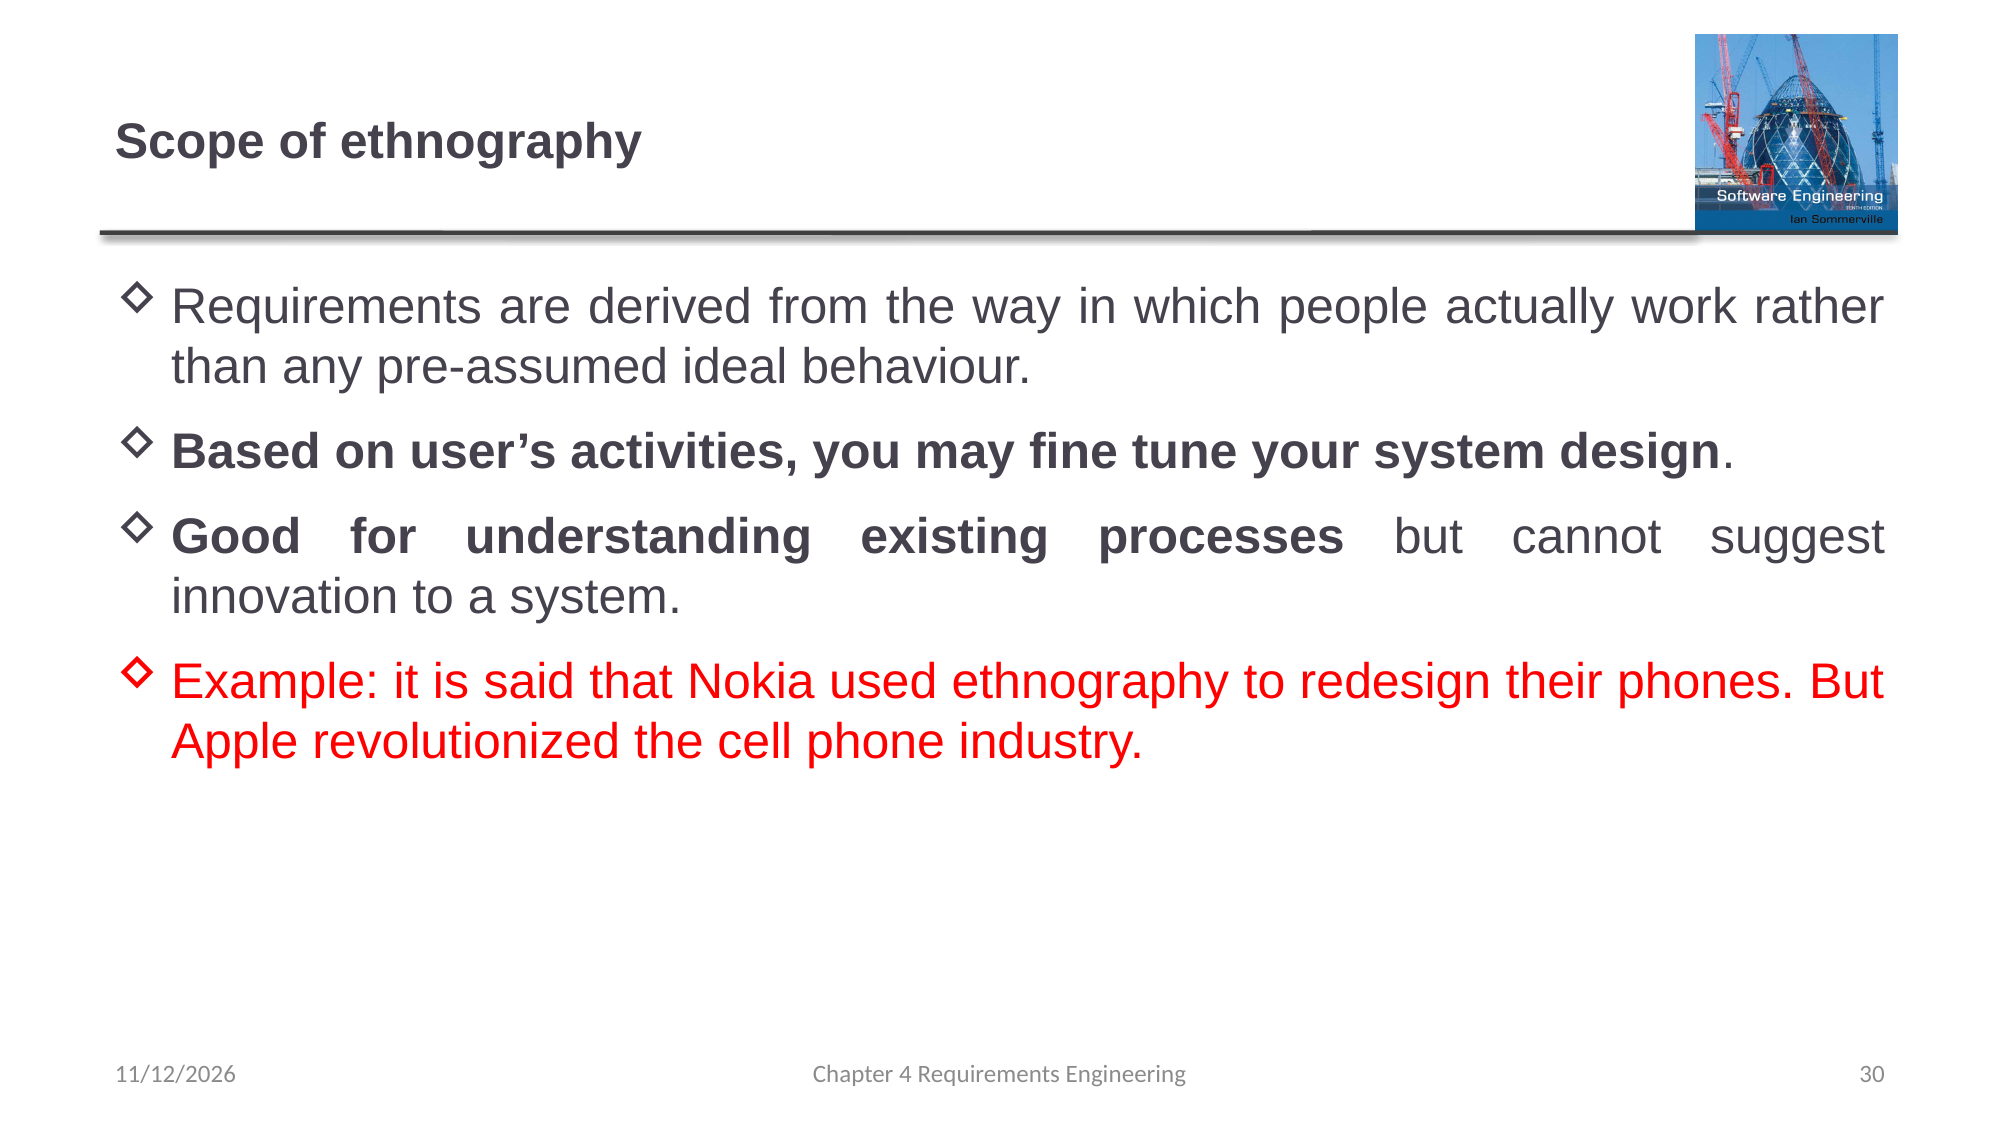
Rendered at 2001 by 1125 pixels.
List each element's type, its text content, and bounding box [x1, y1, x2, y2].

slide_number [99, 1042, 567, 1103]
title Scope of ethnography [99, 44, 1696, 233]
picture [1695, 34, 1898, 230]
footer Chapter 4 Requirements Engineering [683, 1042, 1317, 1103]
slide_number 30 [1433, 1042, 1900, 1103]
list Requirements are derived from the way in which people actually work rather than any pre-assumed ideal behaviour. Based on user’s activities, you may fine tune your system design. Good for understanding existing processes but cannot suggest innovation to a system. Example: it is said that Nokia used ethnography to redesign their phones. But Apple revolutionized the cell phone industry. [99, 266, 1900, 1009]
